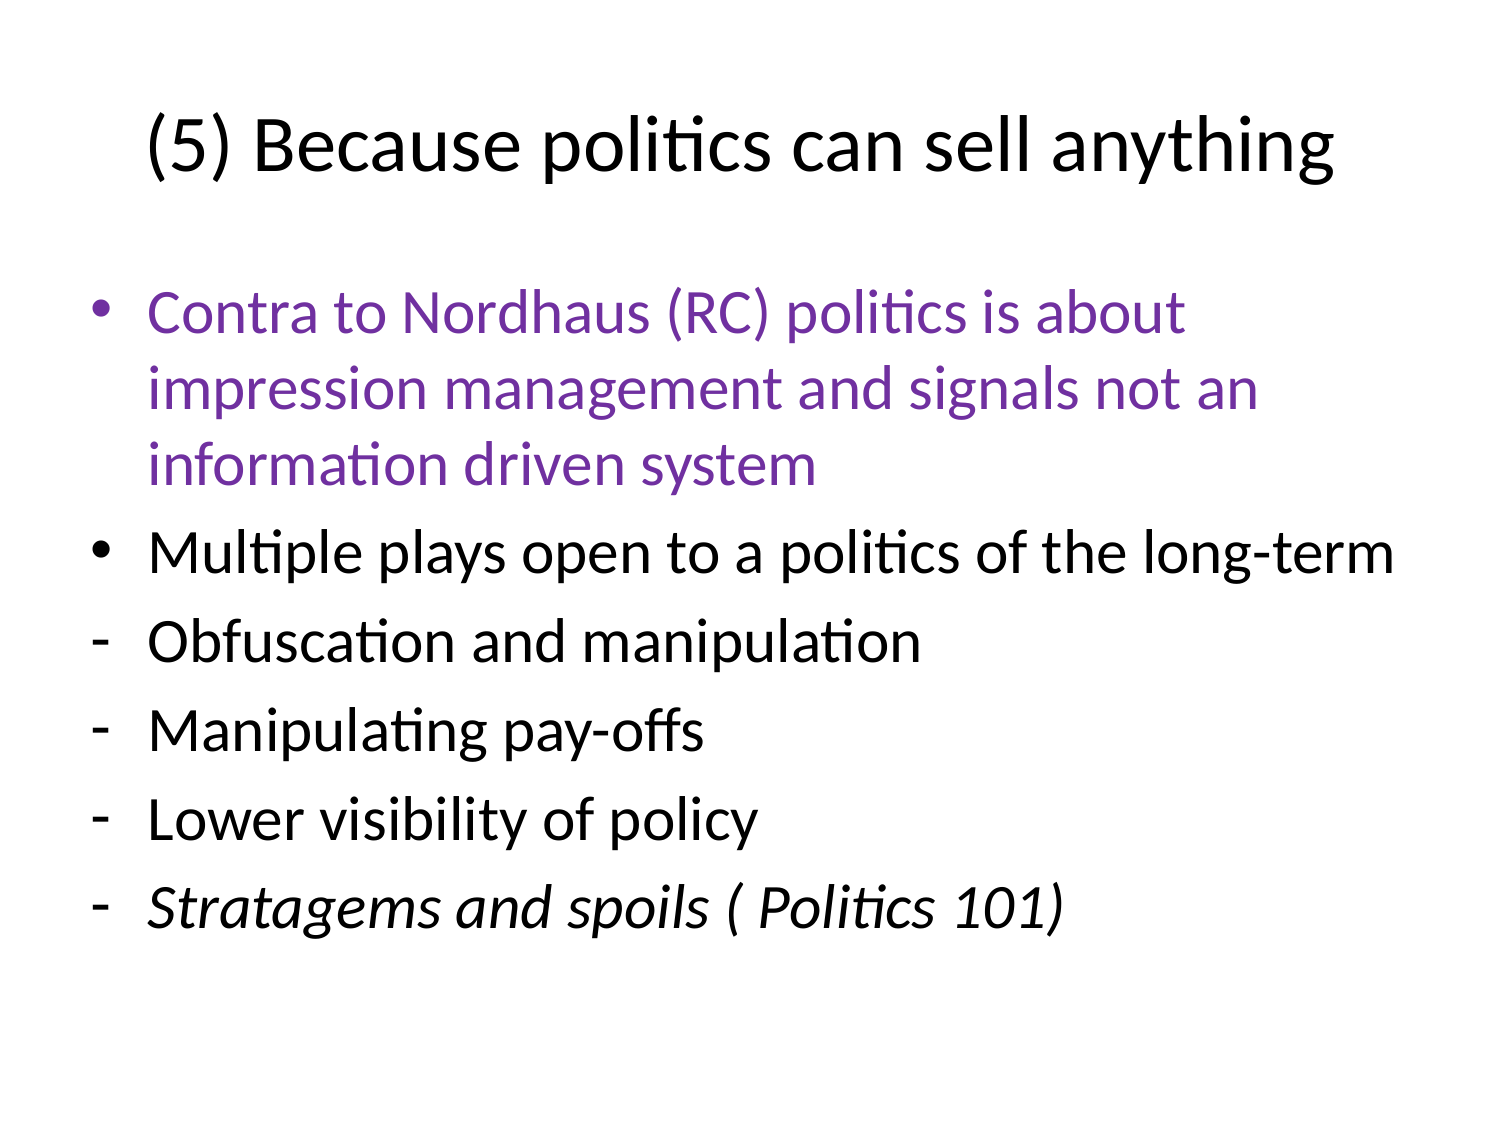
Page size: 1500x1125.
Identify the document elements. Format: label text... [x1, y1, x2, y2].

list Contra to Nordhaus (RC) politics is about impression management and signals not an information driven system Multiple plays open to a politics of the long-term Obfuscation and manipulation Manipulating pay-offs Lower visibility of policy Stratagems and spoils ( Politics 101) [75, 262, 1425, 1005]
title (5) Because politics can sell anything [75, 45, 1425, 233]
